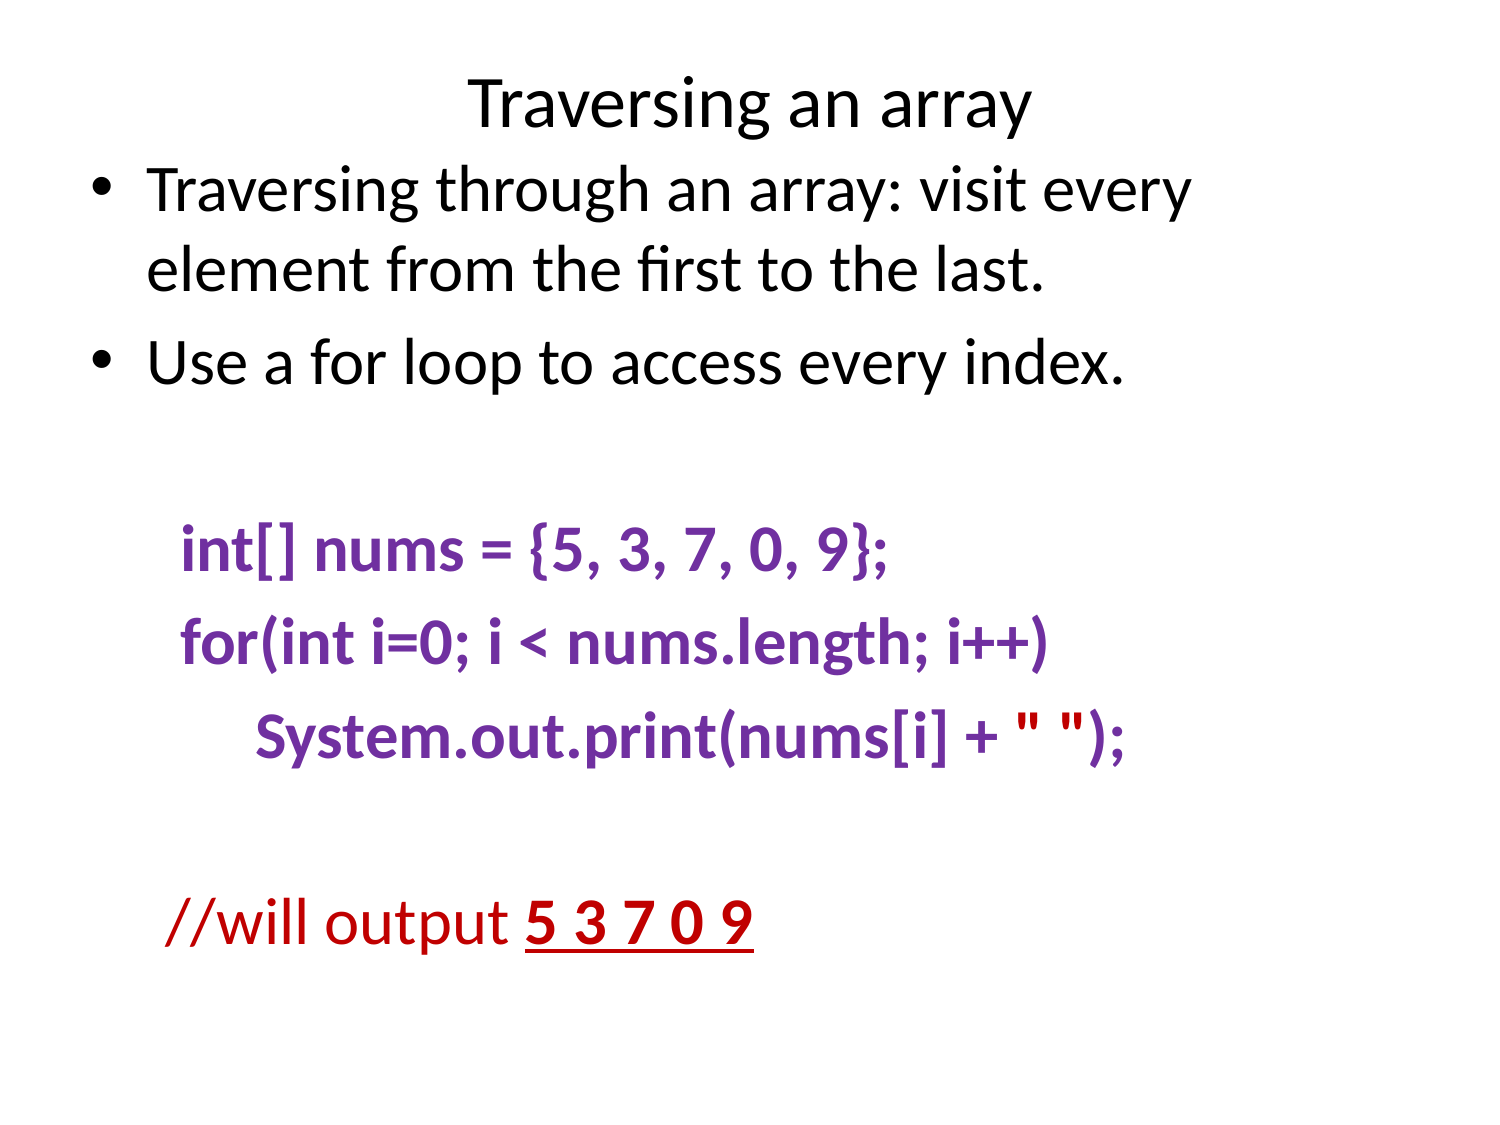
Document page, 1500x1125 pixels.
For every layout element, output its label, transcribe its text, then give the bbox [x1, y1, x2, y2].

list Traversing through an array: visit every element from the first to the last. Use a for loop to access every index. int[] nums = {5, 3, 7, 0, 9}; for(int i=0; i < nums.length; i++) System.out.print(nums[i] + " "); //will output 5 3 7 0 9 [75, 137, 1425, 1005]
title Traversing an array [75, 45, 1425, 137]
